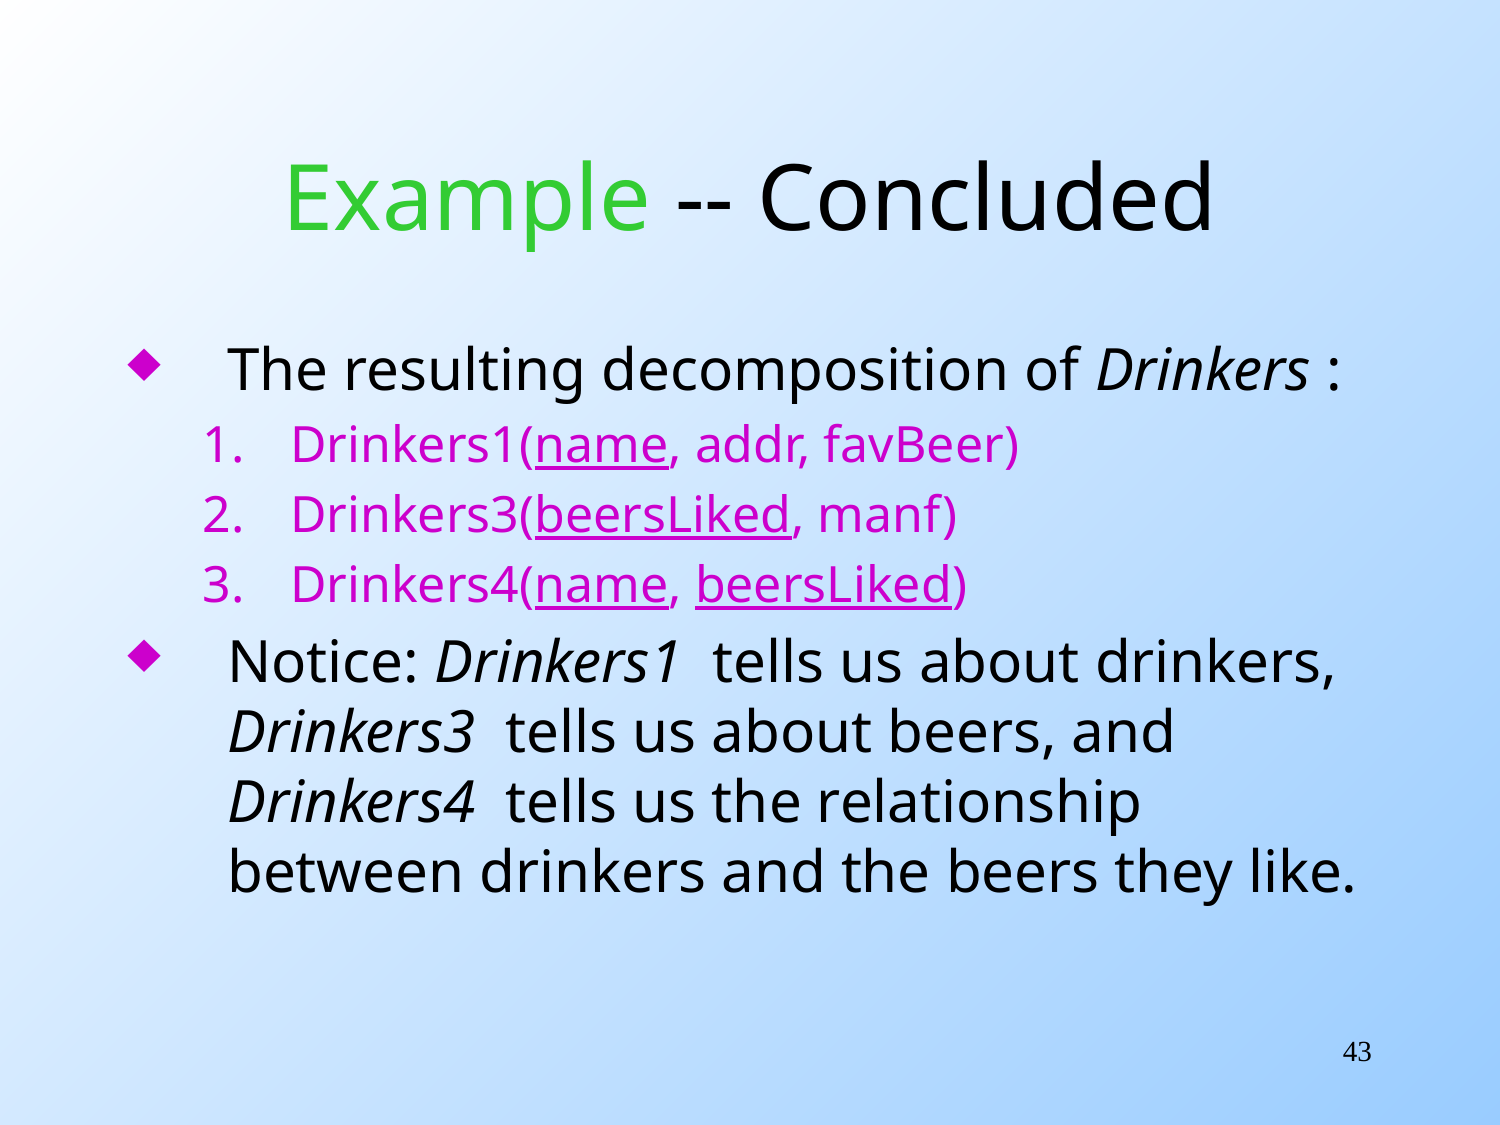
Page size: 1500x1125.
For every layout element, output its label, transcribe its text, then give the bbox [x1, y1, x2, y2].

title Example -- Concluded [112, 99, 1388, 288]
list The resulting decomposition of Drinkers : Drinkers1(name, addr, favBeer) Drinkers3(beersLiked, manf) Drinkers4(name, beersLiked) Notice: Drinkers1 tells us about drinkers, Drinkers3 tells us about beers, and Drinkers4 tells us the relationship between drinkers and the beers they like. [112, 324, 1388, 1000]
slide_number 43 [1074, 1025, 1388, 1100]
